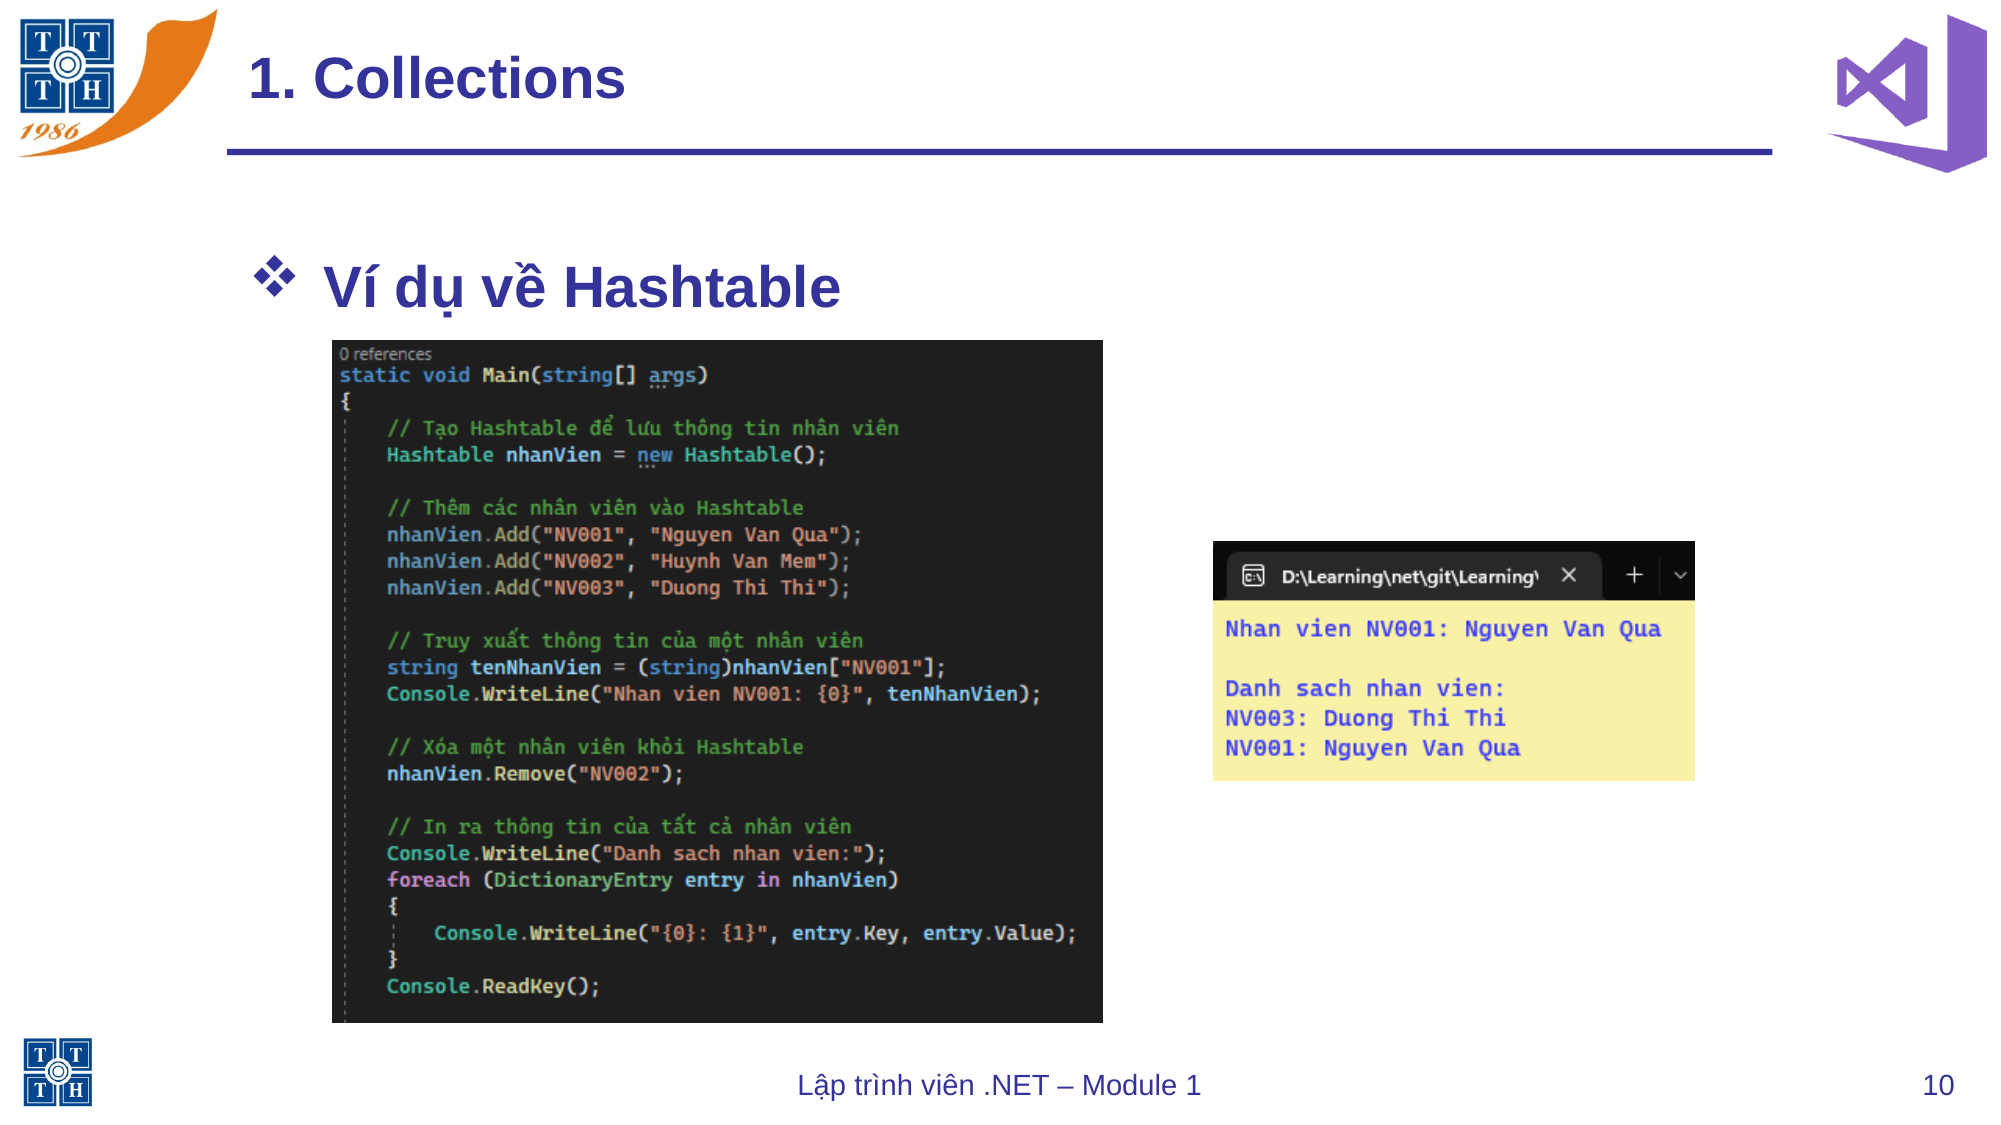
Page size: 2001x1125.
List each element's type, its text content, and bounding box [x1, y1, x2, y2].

picture [16, 7, 219, 158]
picture [1827, 14, 1987, 173]
picture [332, 340, 1103, 1023]
text_box Ví dụ về Hashtable [233, 206, 1778, 327]
picture [23, 1037, 93, 1107]
title 1. Collections [233, 40, 1796, 126]
picture [1213, 541, 1695, 781]
